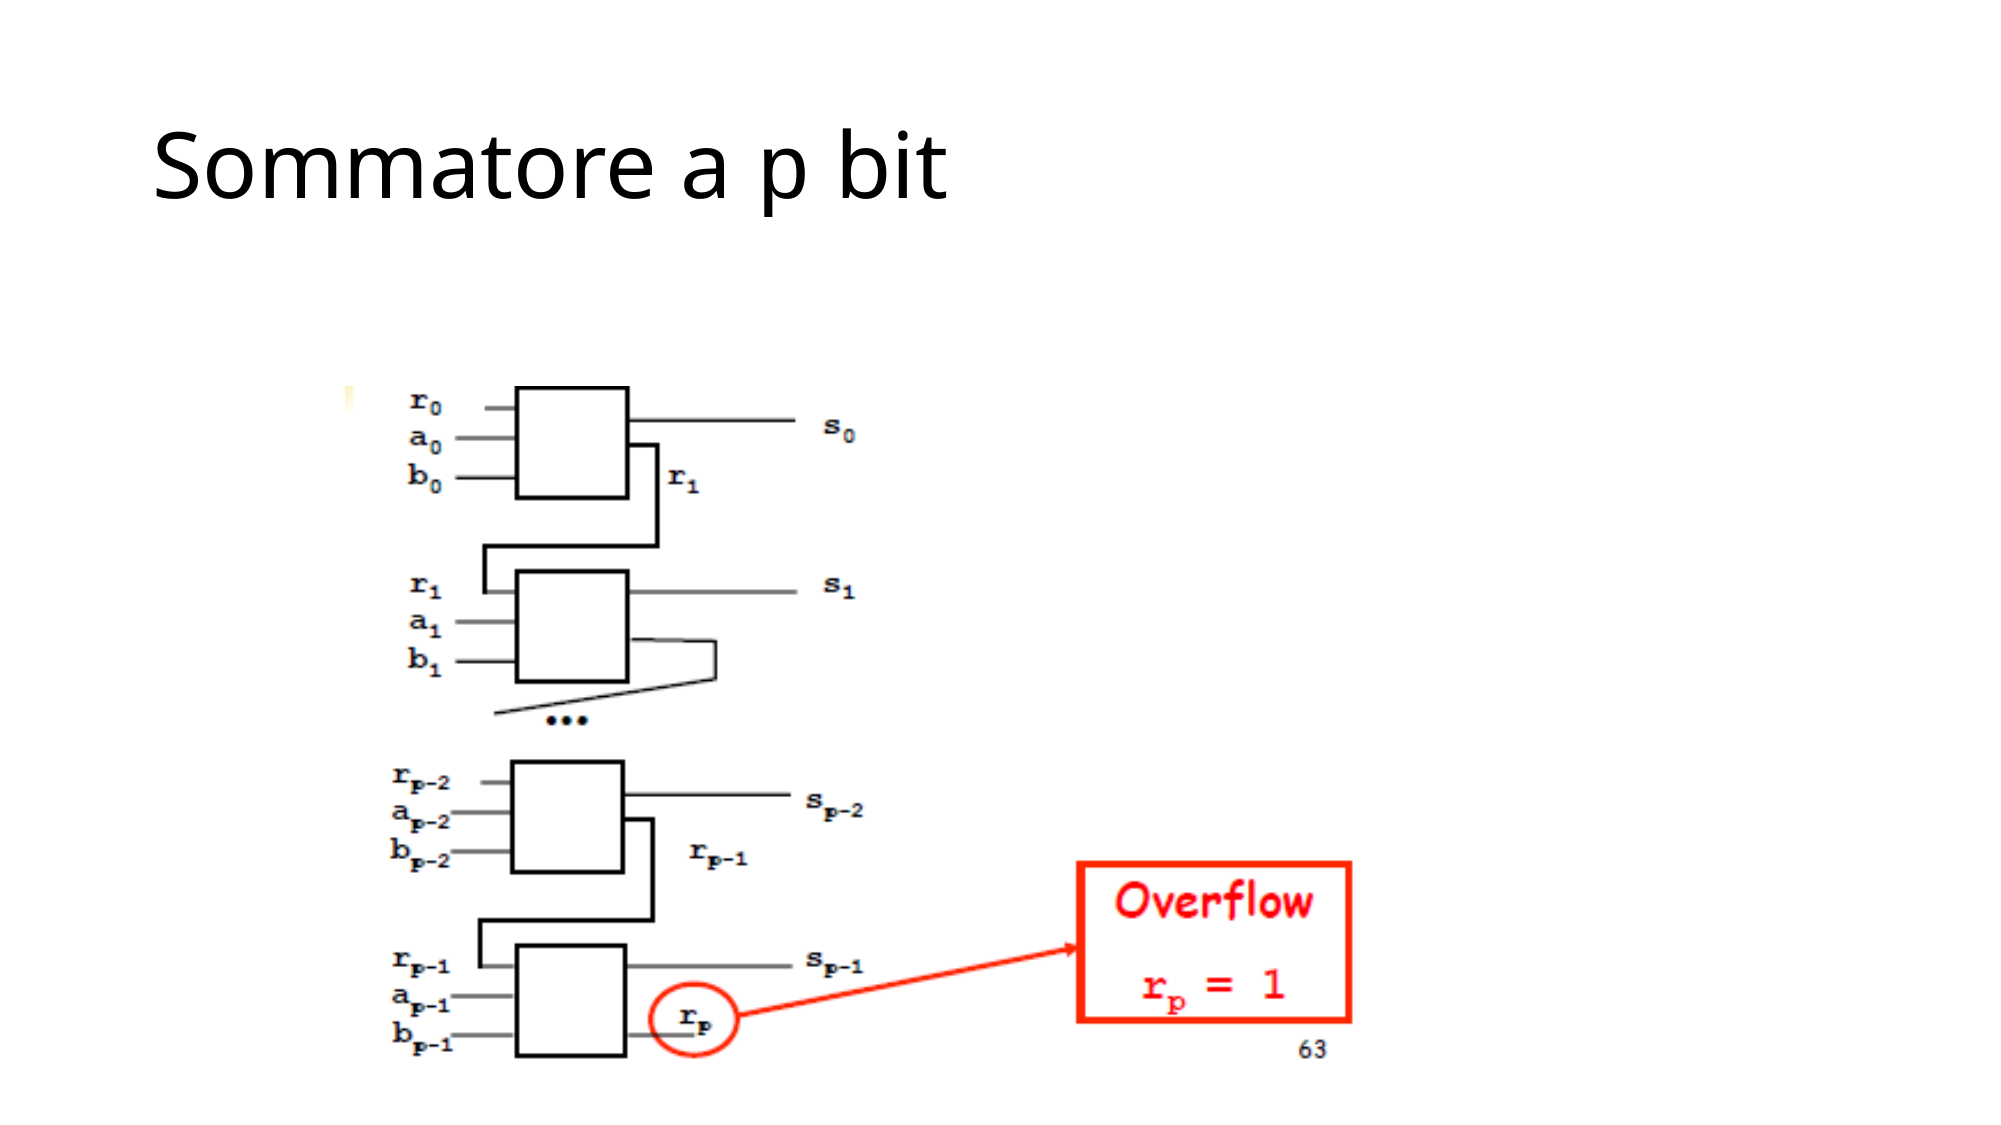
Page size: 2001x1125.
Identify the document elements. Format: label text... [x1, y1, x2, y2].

picture [345, 386, 1367, 1066]
title Sommatore a p bit [137, 59, 1863, 278]
